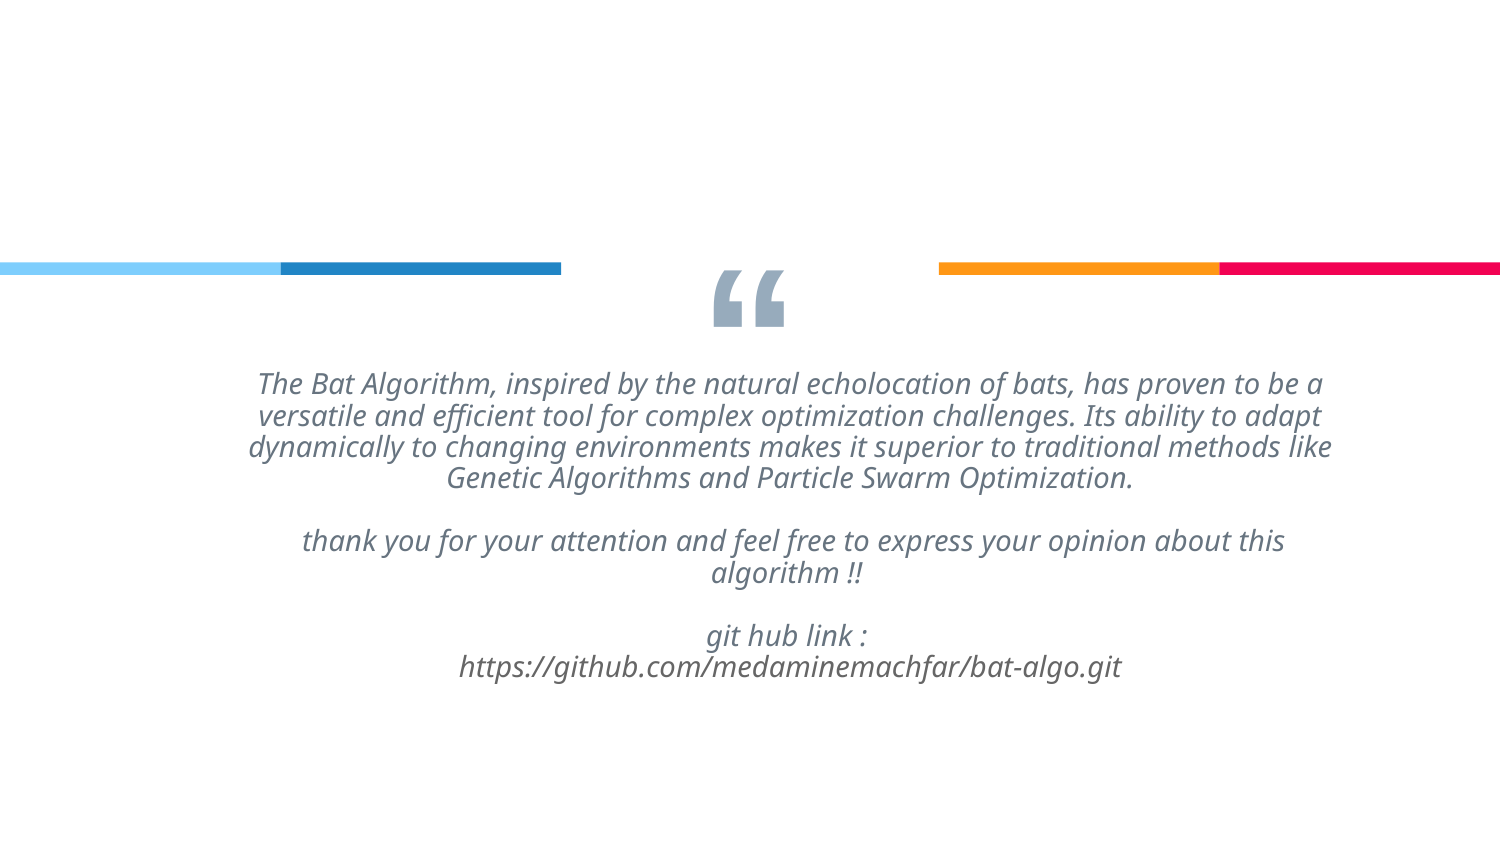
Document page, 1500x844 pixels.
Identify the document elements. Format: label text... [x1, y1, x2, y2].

list The Bat Algorithm, inspired by the natural echolocation of bats, has proven to be a versatile and efficient tool for complex optimization challenges. Its ability to adapt dynamically to changing environments makes it superior to traditional methods like Genetic Algorithms and Particle Swarm Optimization. thank you for your attention and feel free to express your opinion about this algorithm !! git hub link : https://github.com/medaminemachfar/bat-algo.git [180, 354, 1364, 656]
